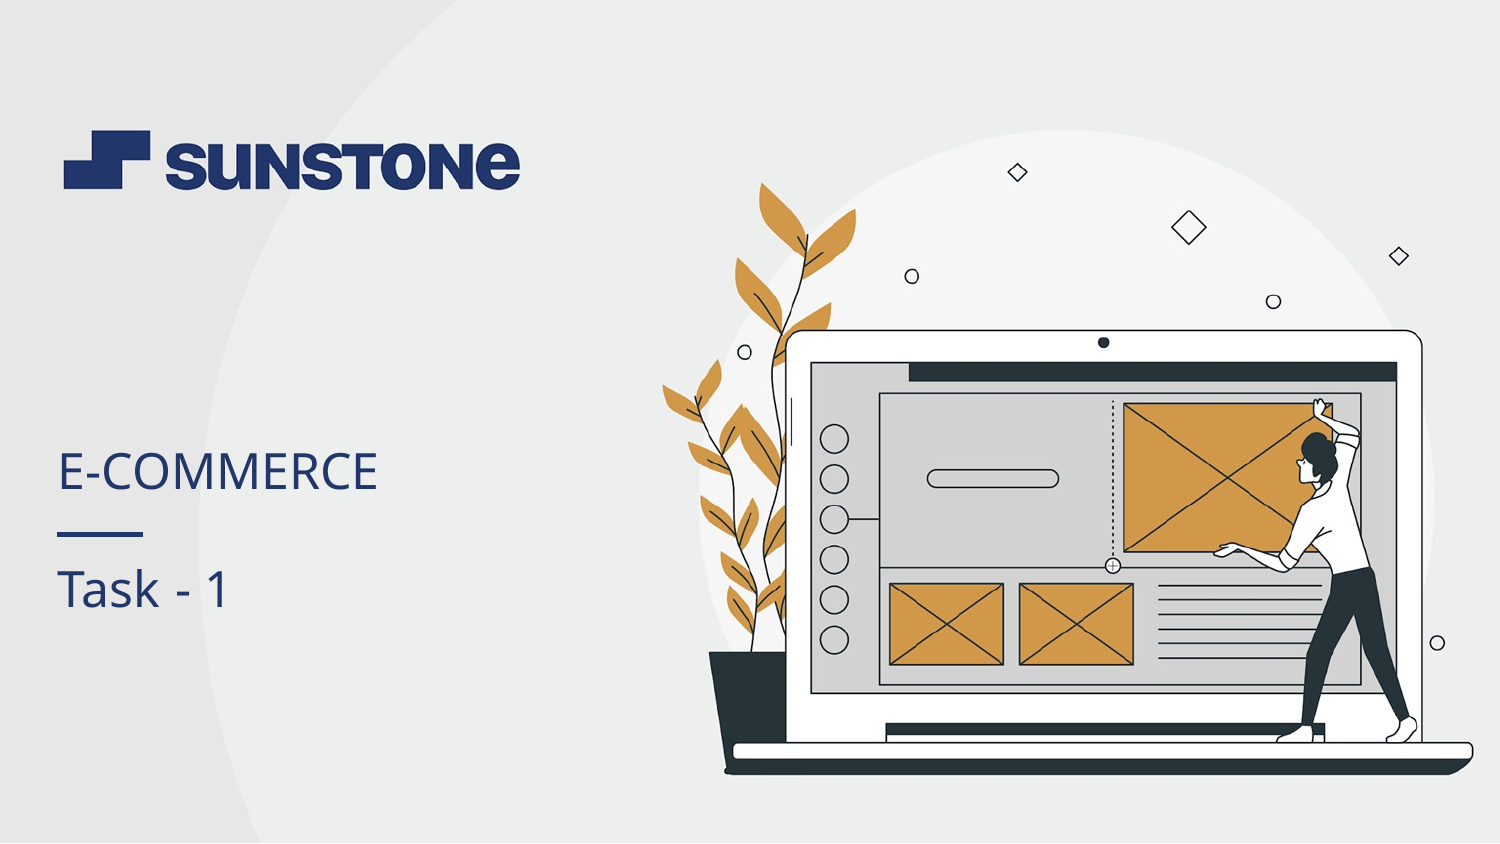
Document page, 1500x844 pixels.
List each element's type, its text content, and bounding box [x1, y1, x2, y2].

text_box Task - 1 [55, 555, 244, 618]
picture [0, 0, 1500, 843]
title E-COMMERCE [55, 437, 409, 581]
